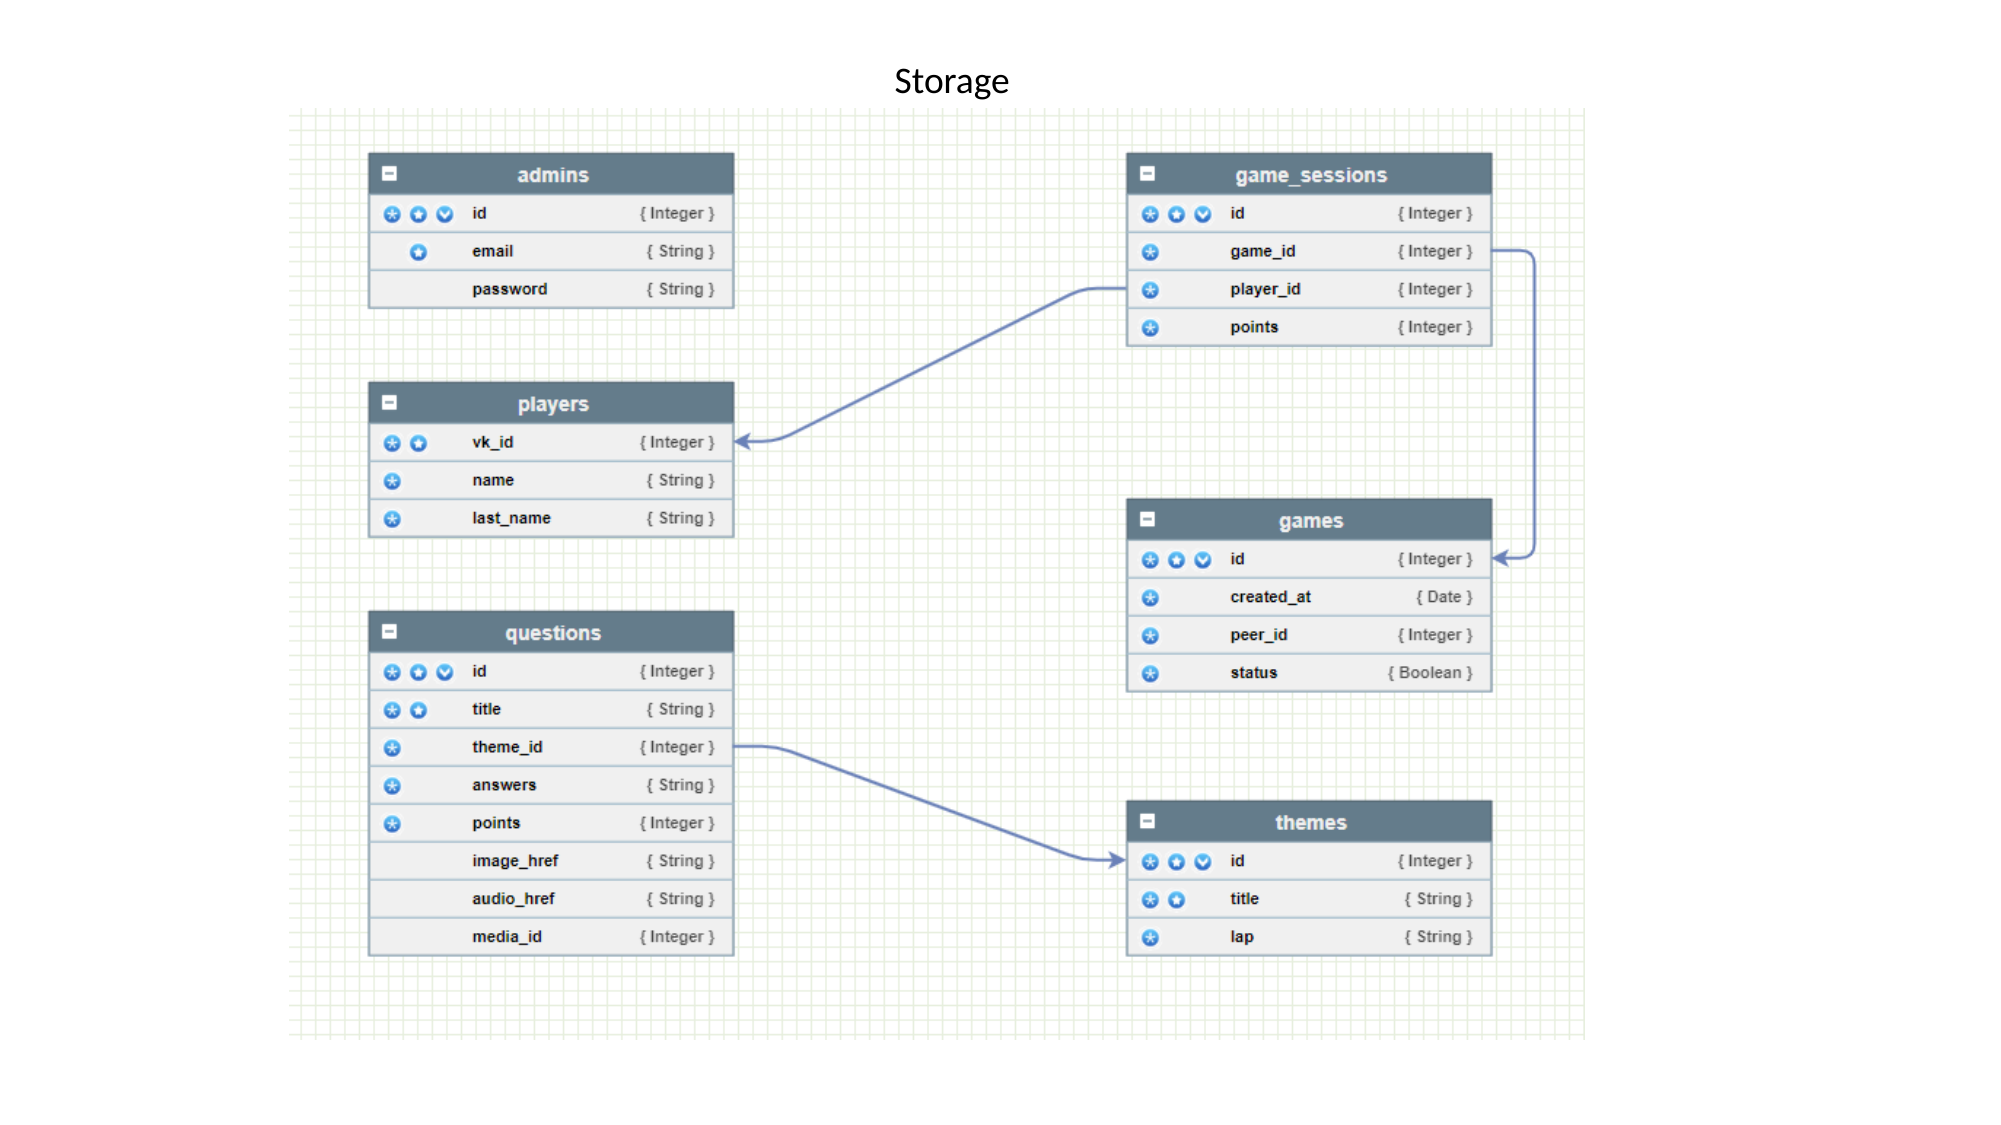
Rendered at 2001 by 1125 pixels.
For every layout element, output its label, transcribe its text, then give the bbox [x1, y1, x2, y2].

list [289, 108, 1585, 1040]
text_box Storage [879, 48, 1025, 108]
